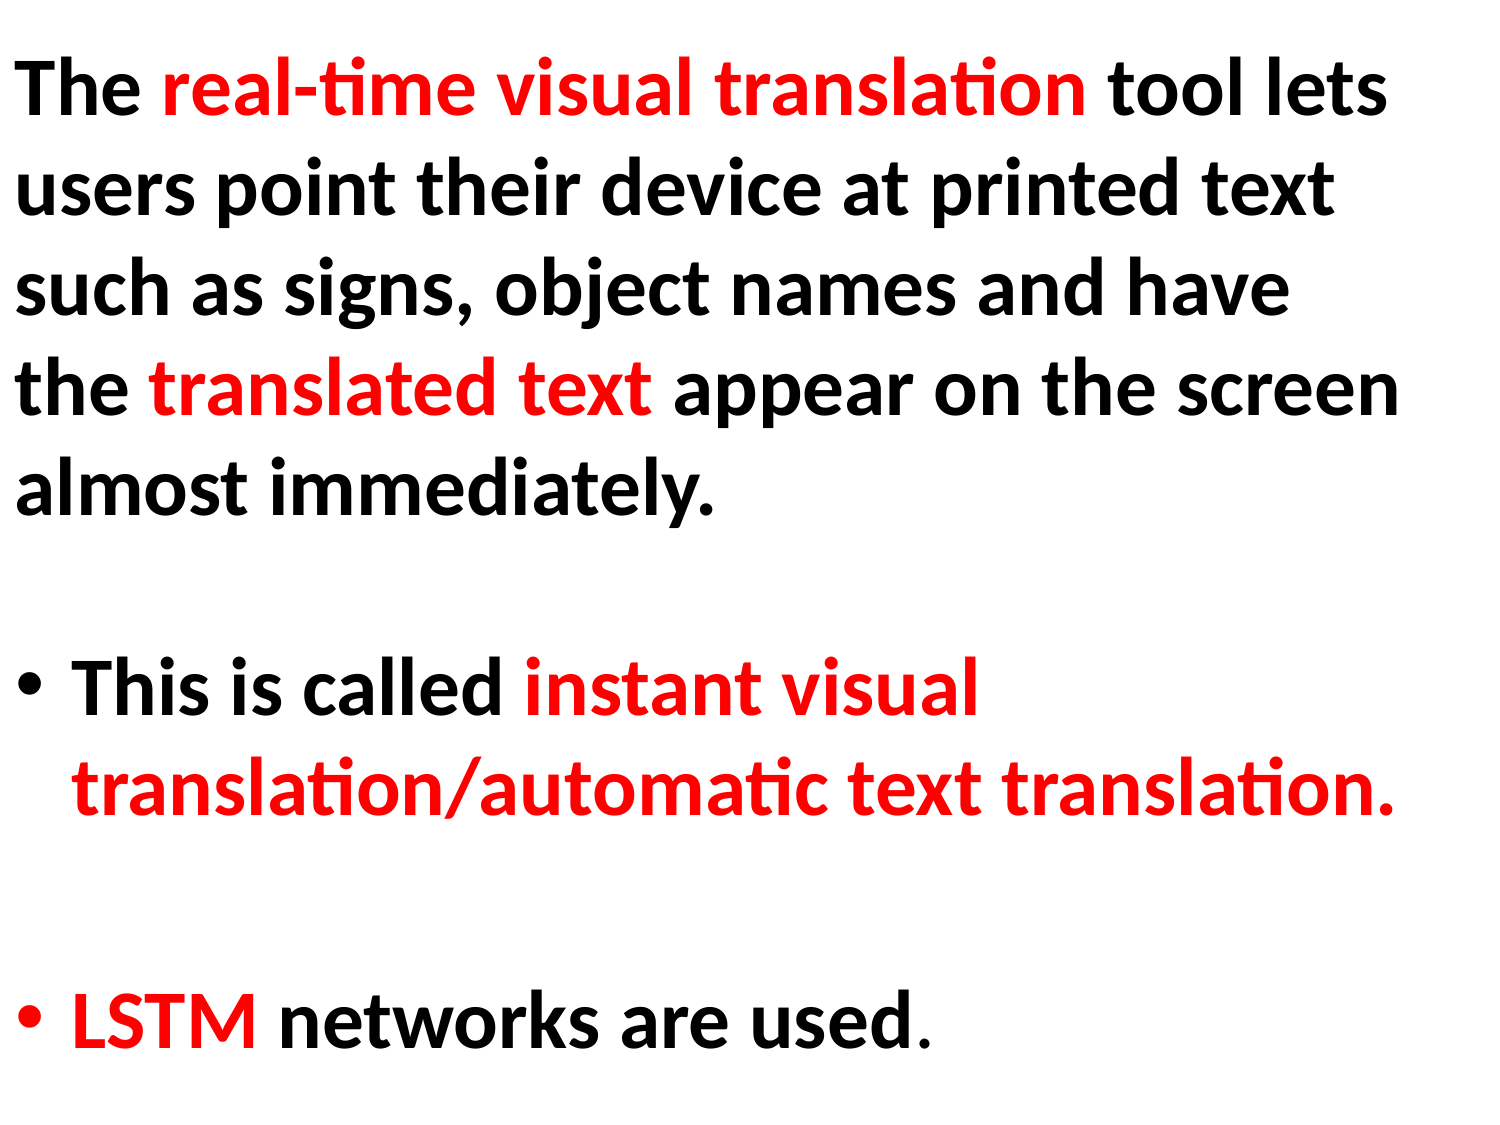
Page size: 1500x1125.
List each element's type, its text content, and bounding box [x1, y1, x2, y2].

text_box The real-time visual translation tool lets users point their device at printed text such as signs, object names and have the translated text appear on the screen almost immediately. [0, 24, 1500, 740]
list This is called instant visual translation/automatic text translation. LSTM networks are used. [0, 740, 1500, 1125]
